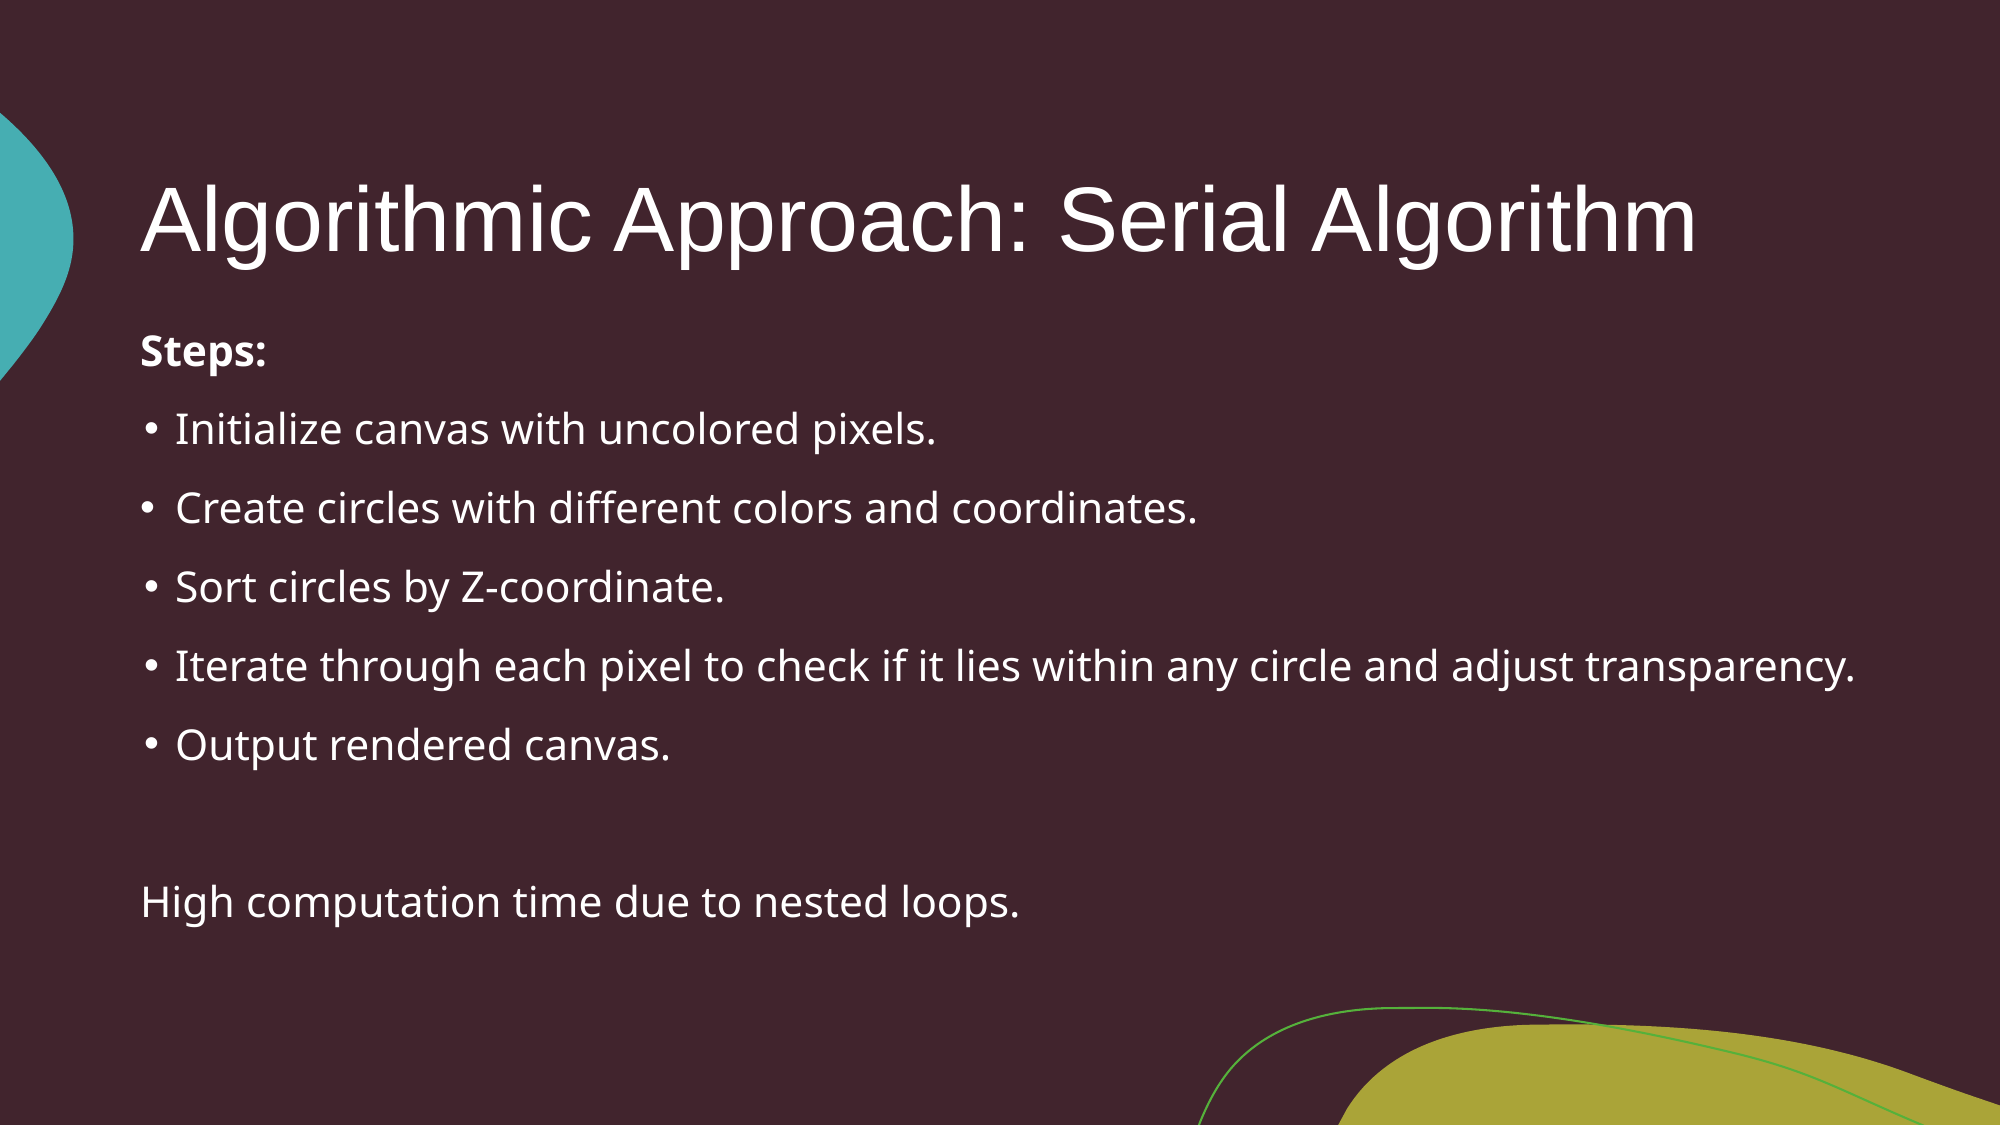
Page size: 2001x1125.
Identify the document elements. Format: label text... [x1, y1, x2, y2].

list Steps: Initialize canvas with uncolored pixels. Create circles with different colors and coordinates. Sort circles by Z-coordinate. Iterate through each pixel to check if it lies within any circle and adjust transparency. Output rendered canvas. High computation time due to nested loops. [125, 303, 1875, 1002]
title Algorithmic Approach: Serial Algorithm [125, 125, 1875, 303]
